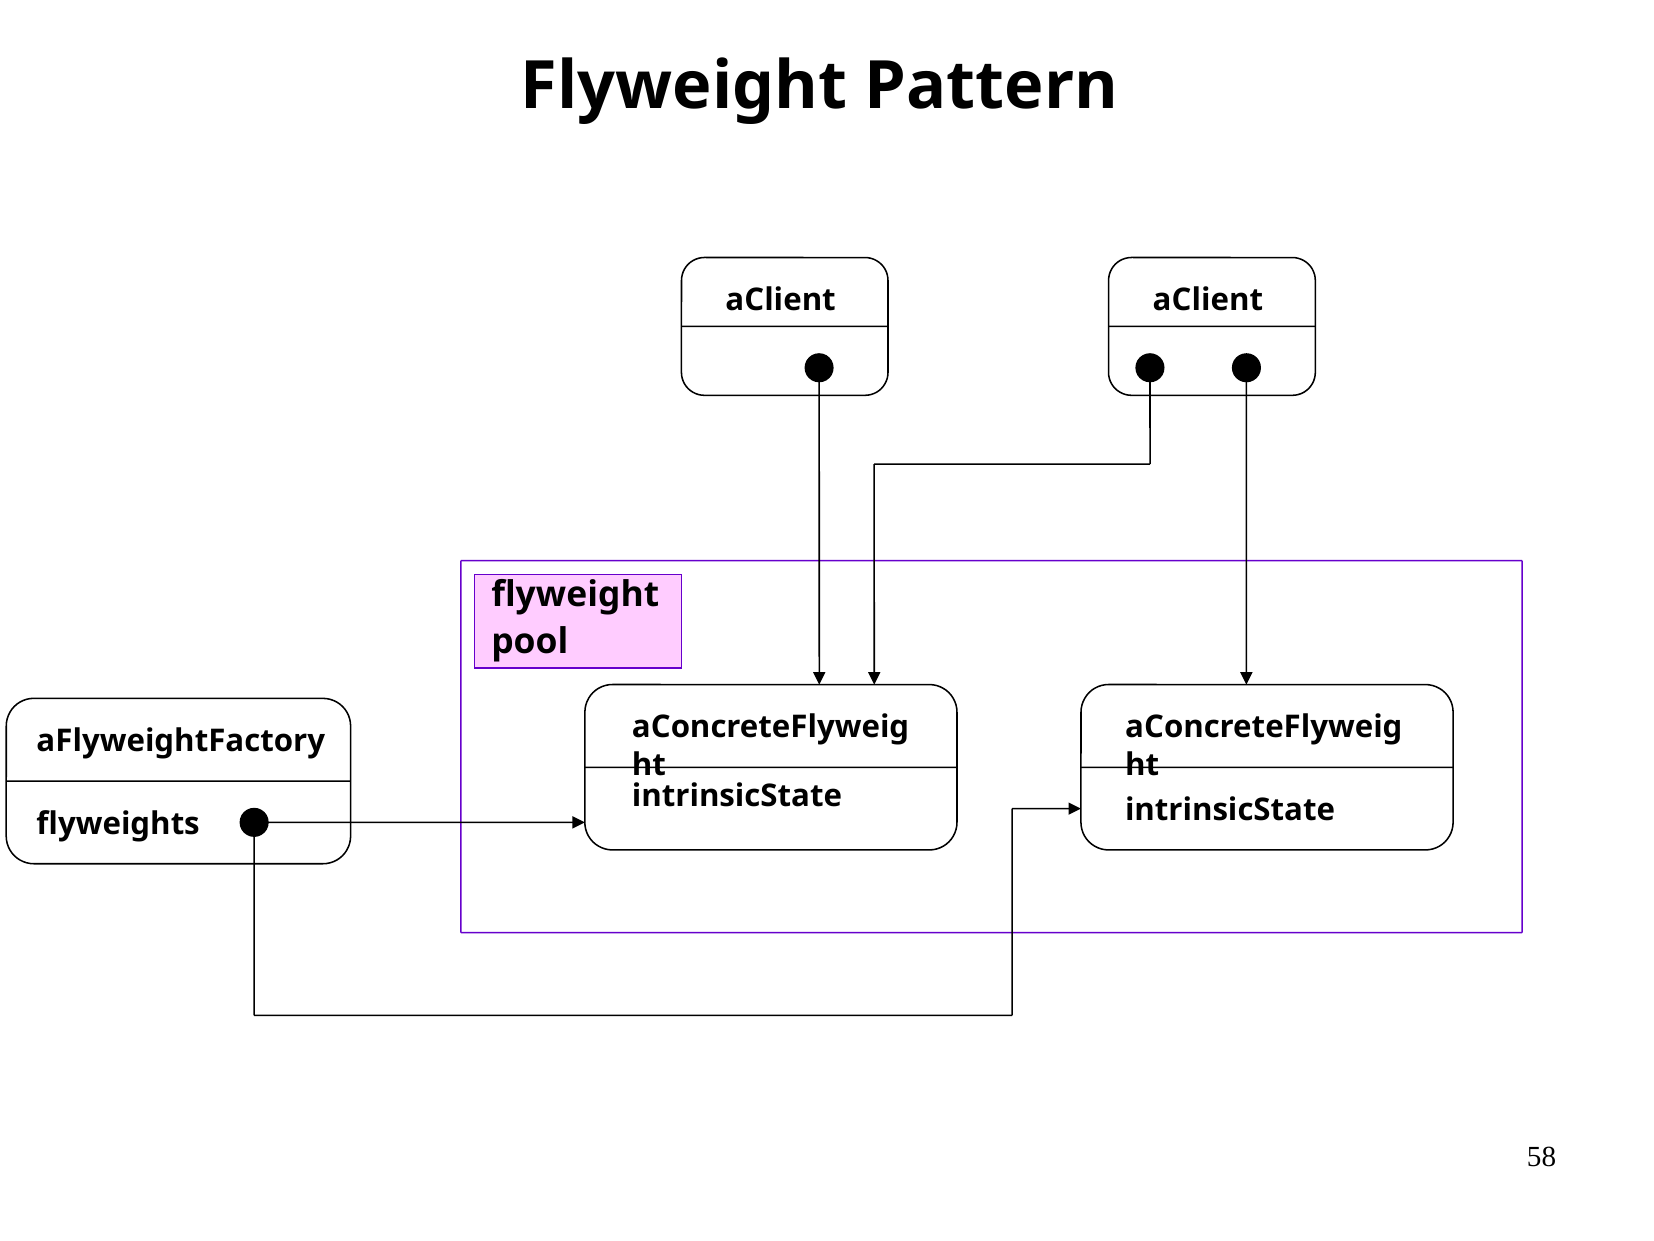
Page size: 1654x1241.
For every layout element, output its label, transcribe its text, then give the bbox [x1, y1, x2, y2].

text_box Flyweight Pattern [275, 34, 1365, 131]
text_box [5, 698, 379, 864]
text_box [460, 560, 1523, 933]
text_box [240, 808, 251, 837]
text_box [1108, 257, 1316, 396]
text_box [873, 367, 1151, 685]
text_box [681, 257, 889, 396]
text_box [253, 808, 1082, 1016]
